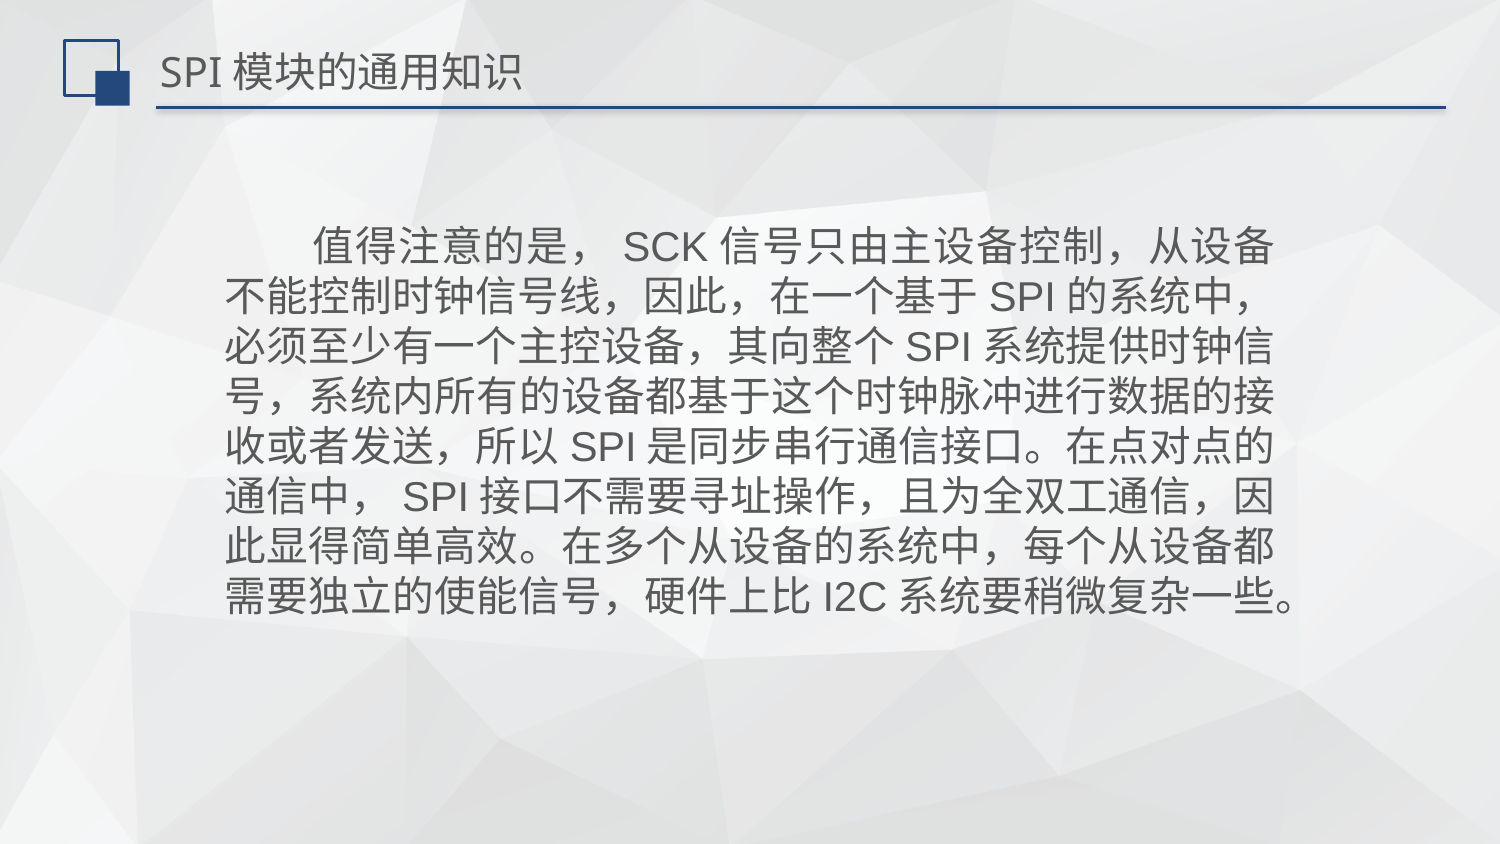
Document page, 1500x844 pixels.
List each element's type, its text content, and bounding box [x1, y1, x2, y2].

picture [0, 0, 1500, 844]
title SPI模块的通用知识 [148, 43, 1117, 99]
text_box 值得注意的是，SCK信号只由主设备控制，从设备不能控制时钟信号线，因此，在一个基于SPI的系统中，必须至少有一个主控设备，其向整个SPI系统提供时钟信号，系统内所有的设备都基于这个时钟脉冲进行数据的接收或者发送，所以SPI是同步串行通信接口。在点对点的通信中，SPI接口不需要寻址操作，且为全双工通信，因此显得简单高效。在多个从设备的系统中，每个从设备都需要独立的使能信号，硬件上比I2C系统要稍微复杂一些。 [209, 212, 1291, 628]
